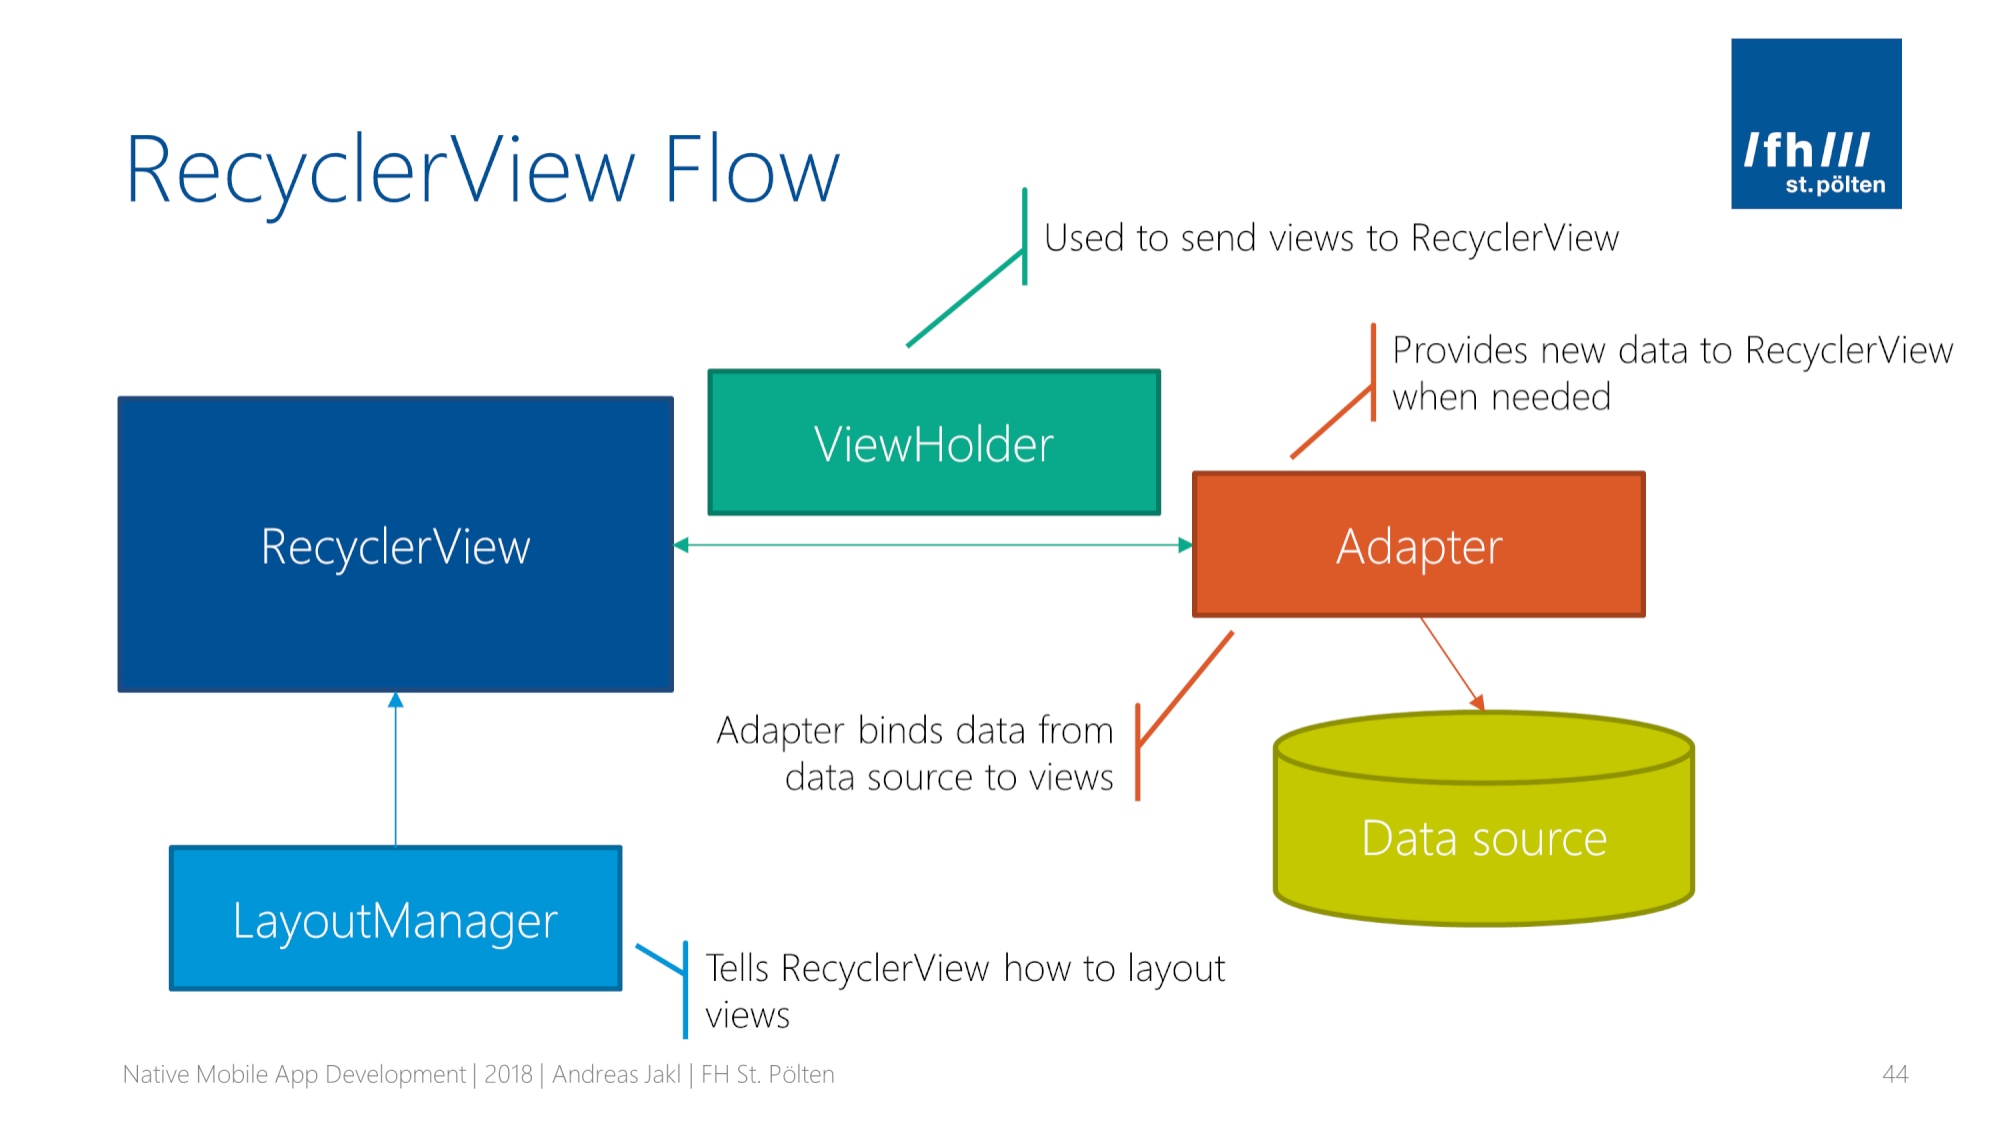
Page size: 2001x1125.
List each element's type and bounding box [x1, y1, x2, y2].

list [0, 0, 2000, 1125]
